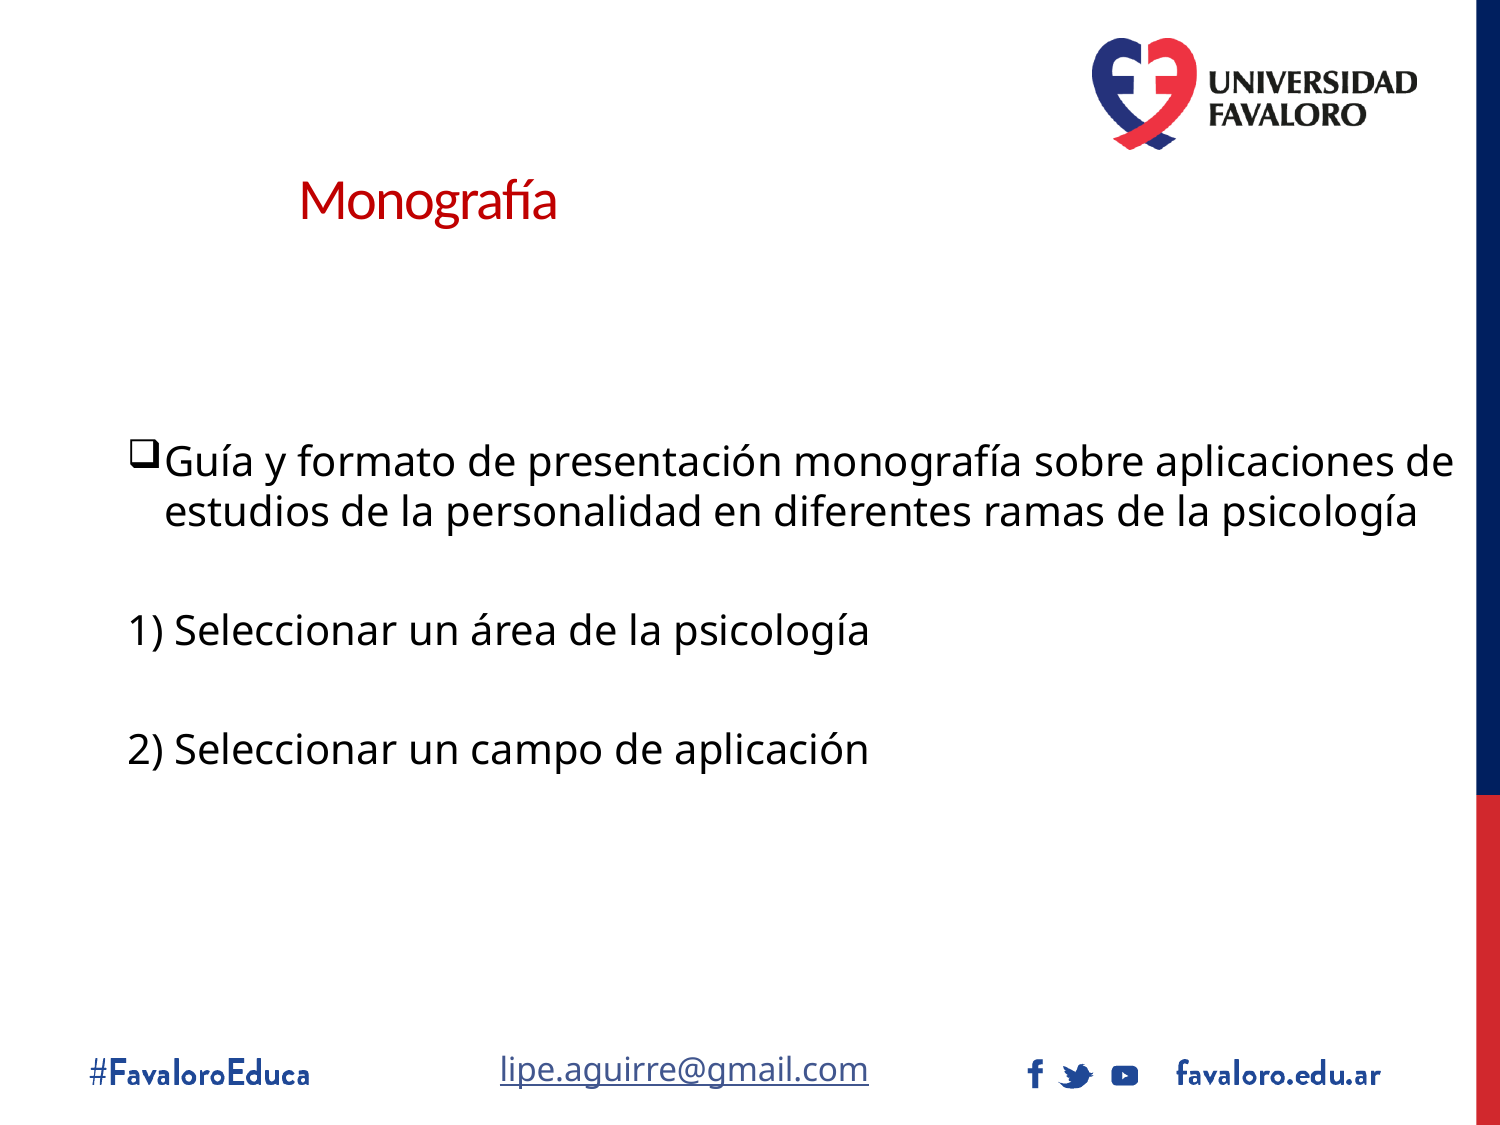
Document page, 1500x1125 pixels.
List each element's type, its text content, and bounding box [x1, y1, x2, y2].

picture [1027, 1059, 1381, 1089]
picture [89, 1058, 309, 1085]
text_box lipe.aguirre@gmail.com [422, 1054, 945, 1094]
picture [1092, 38, 1417, 150]
text_box Guía y formato de presentación monografía sobre aplicaciones de estudios de la personalidad en diferentes ramas de la psicología 1) Seleccionar un área de la psicología 2) Seleccionar un campo de aplicación [125, 425, 1469, 773]
title Monografía [296, 159, 1207, 349]
